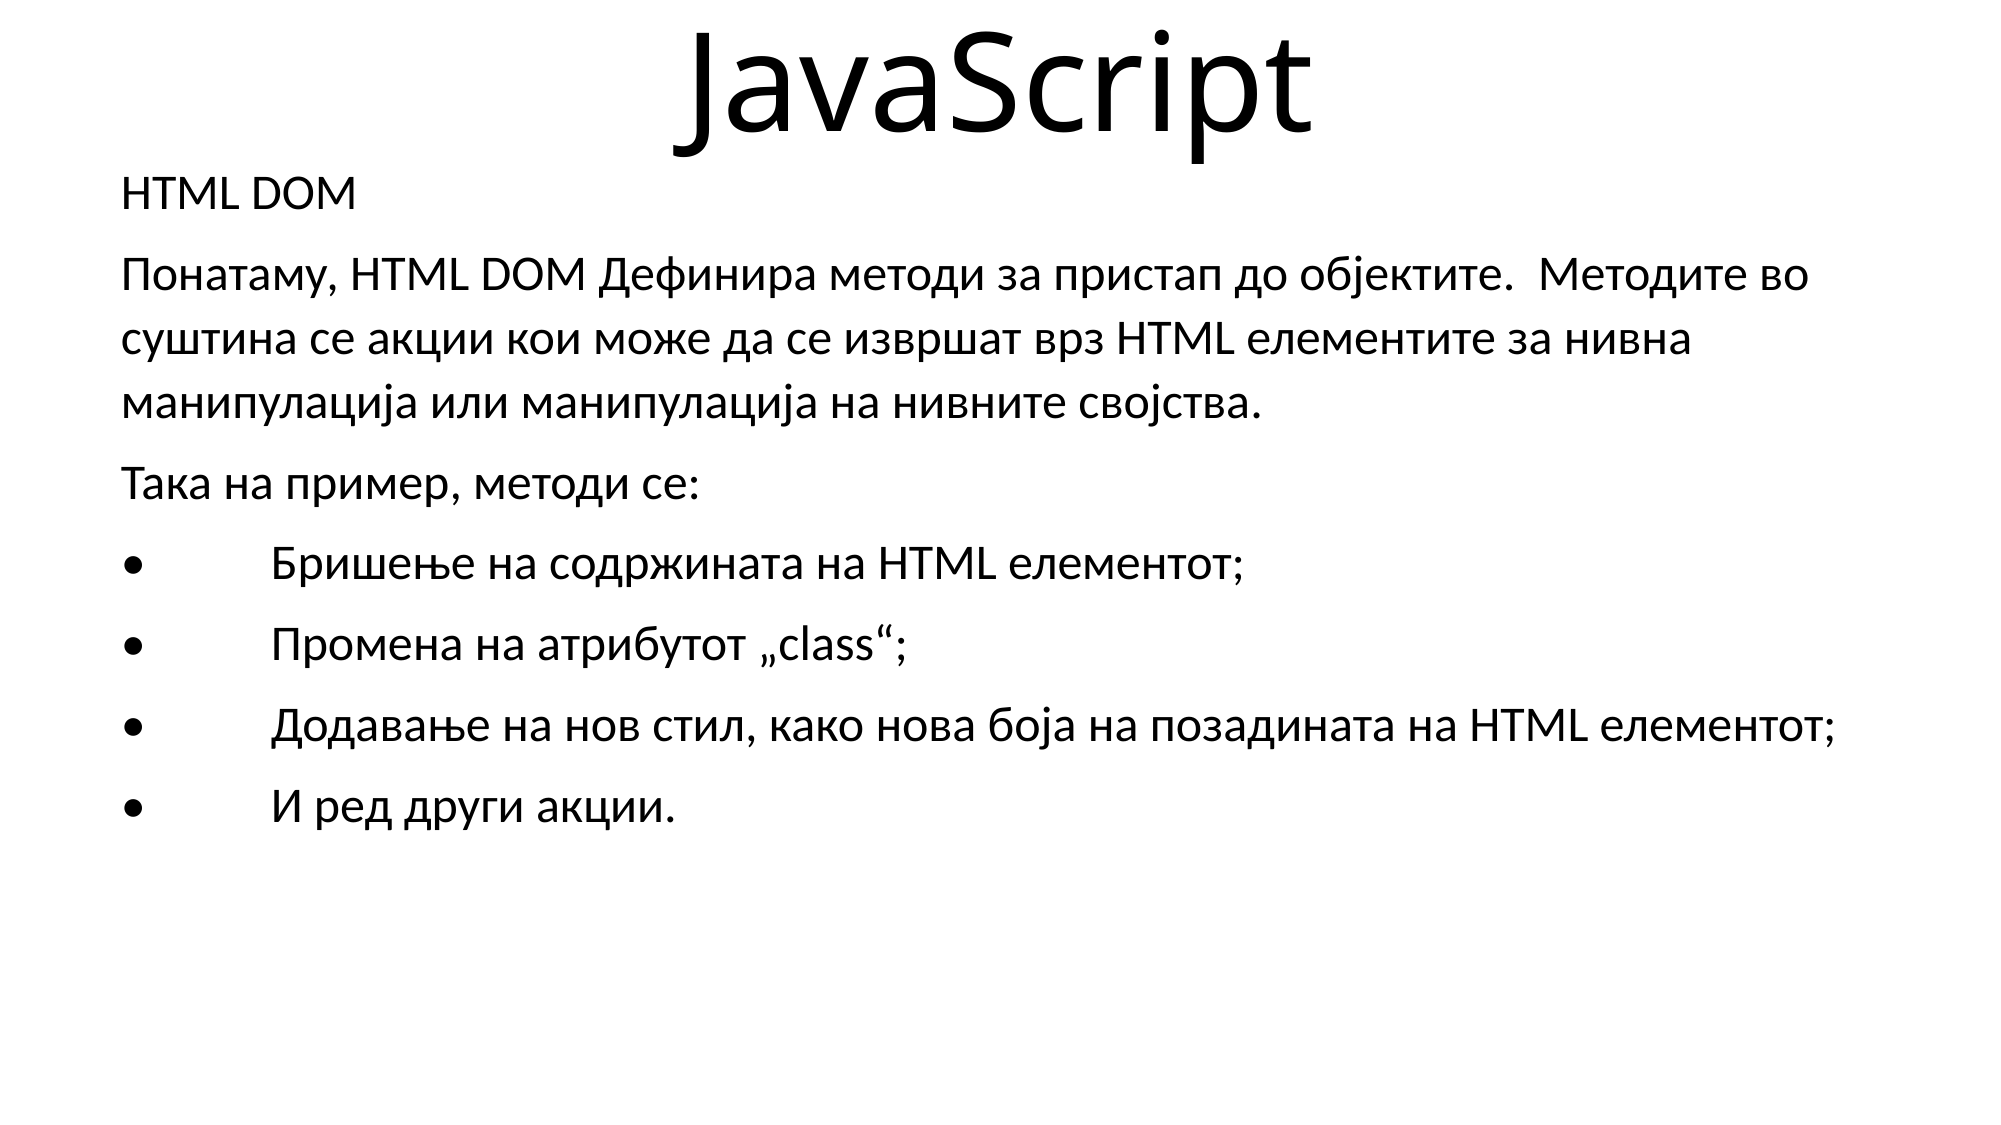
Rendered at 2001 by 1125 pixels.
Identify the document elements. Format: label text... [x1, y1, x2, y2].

text_box HTML DOM Понатаму, HTML DOM Дефинира методи за пристап до објектите. Методите во суштина се акции кои може да се извршат врз HTML елементите за нивна манипулација или манипулација на нивните својства. Така на пример, методи се: • Бришење на содржината на HTML елементот; • Промена на атрибутот „class“; • Додавање на нов стил, како нова боја на позадината на HTML елементот; • И ред други акции. [106, 147, 1901, 921]
title JavaScript [249, 17, 1750, 147]
